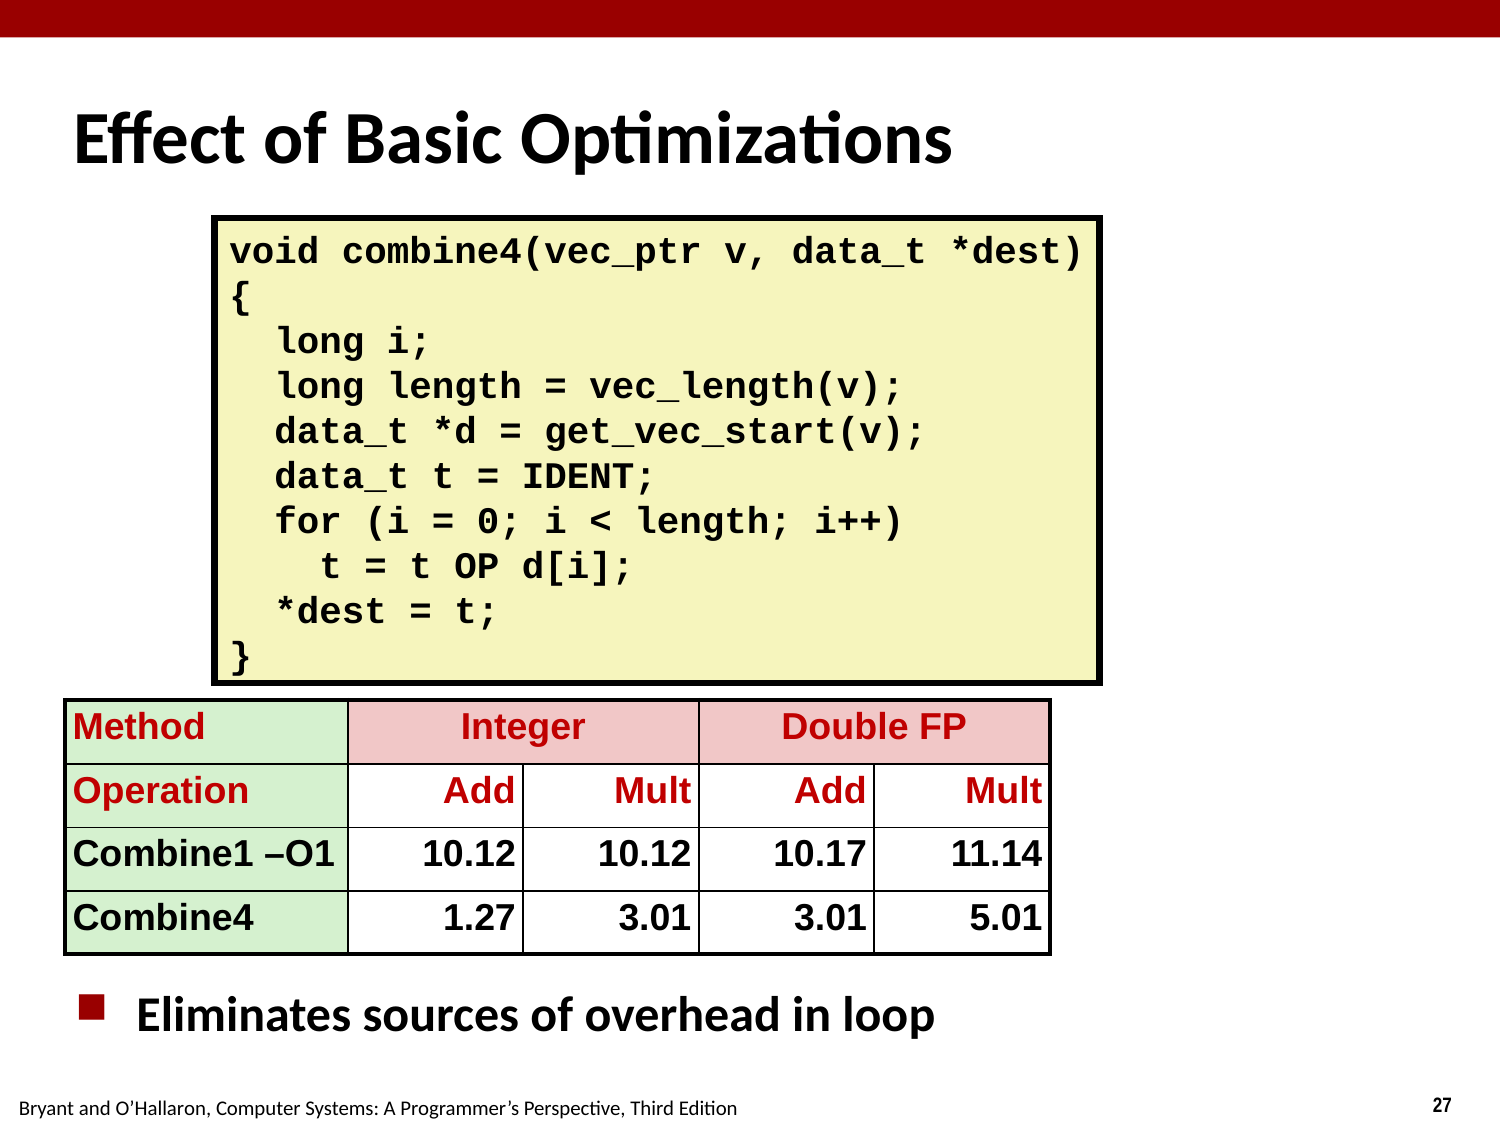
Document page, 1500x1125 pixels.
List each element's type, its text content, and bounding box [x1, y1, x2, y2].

table_cell 10.17 [700, 828, 873, 890]
table_cell 3.01 [700, 892, 873, 952]
table_cell 10.12 [349, 828, 522, 890]
title Effect of Basic Optimizations [58, 71, 1305, 197]
table_cell Operation [67, 765, 347, 827]
table_cell 3.01 [524, 892, 698, 952]
table_header Double FP [700, 702, 1048, 763]
table_cell Combine1 –O1 [67, 828, 347, 890]
table_cell Add [700, 765, 873, 827]
table_cell 11.14 [875, 828, 1048, 890]
list Eliminates sources of overhead in loop [64, 973, 1361, 1063]
table_cell Mult [875, 765, 1048, 827]
text_box void combine4(vec_ptr v, data_t *dest) { long i; long length = vec_length(v); data_t *d = get_vec_start(v); data_t t = IDENT; for (i = 0; i < length; i++) t = t OP d[i]; *dest = t; } [214, 218, 1100, 683]
table_cell Combine4 [67, 892, 347, 952]
table_cell 1.27 [349, 892, 522, 952]
table_header Integer [349, 702, 698, 763]
table_header Method [67, 702, 347, 763]
table_cell Add [349, 765, 522, 827]
table_cell 10.12 [524, 828, 698, 890]
table_cell Mult [524, 765, 698, 827]
table_cell 5.01 [875, 892, 1048, 952]
